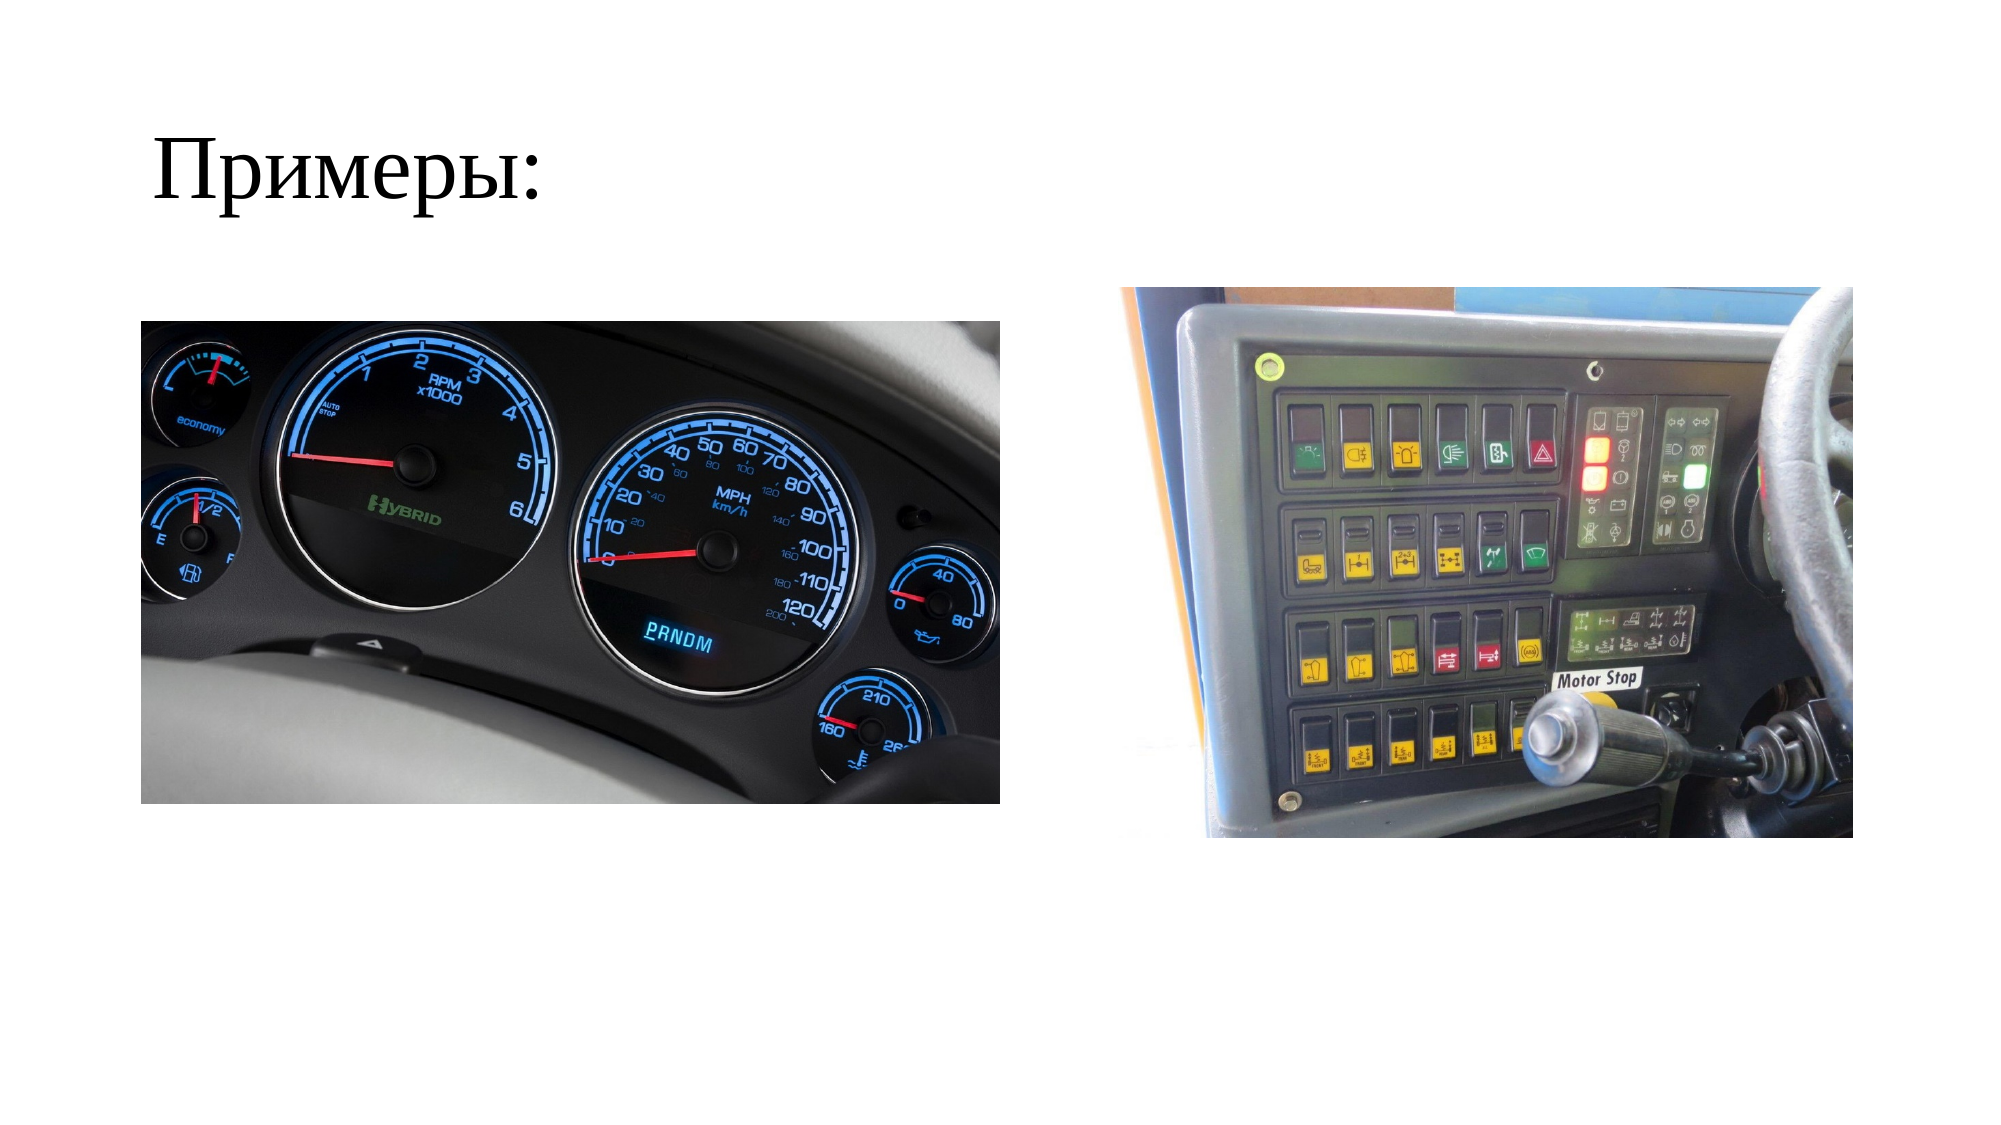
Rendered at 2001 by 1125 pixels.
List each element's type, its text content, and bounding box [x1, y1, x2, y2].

title Примеры: [137, 59, 1863, 278]
picture [1118, 287, 1853, 838]
picture [141, 321, 1000, 804]
